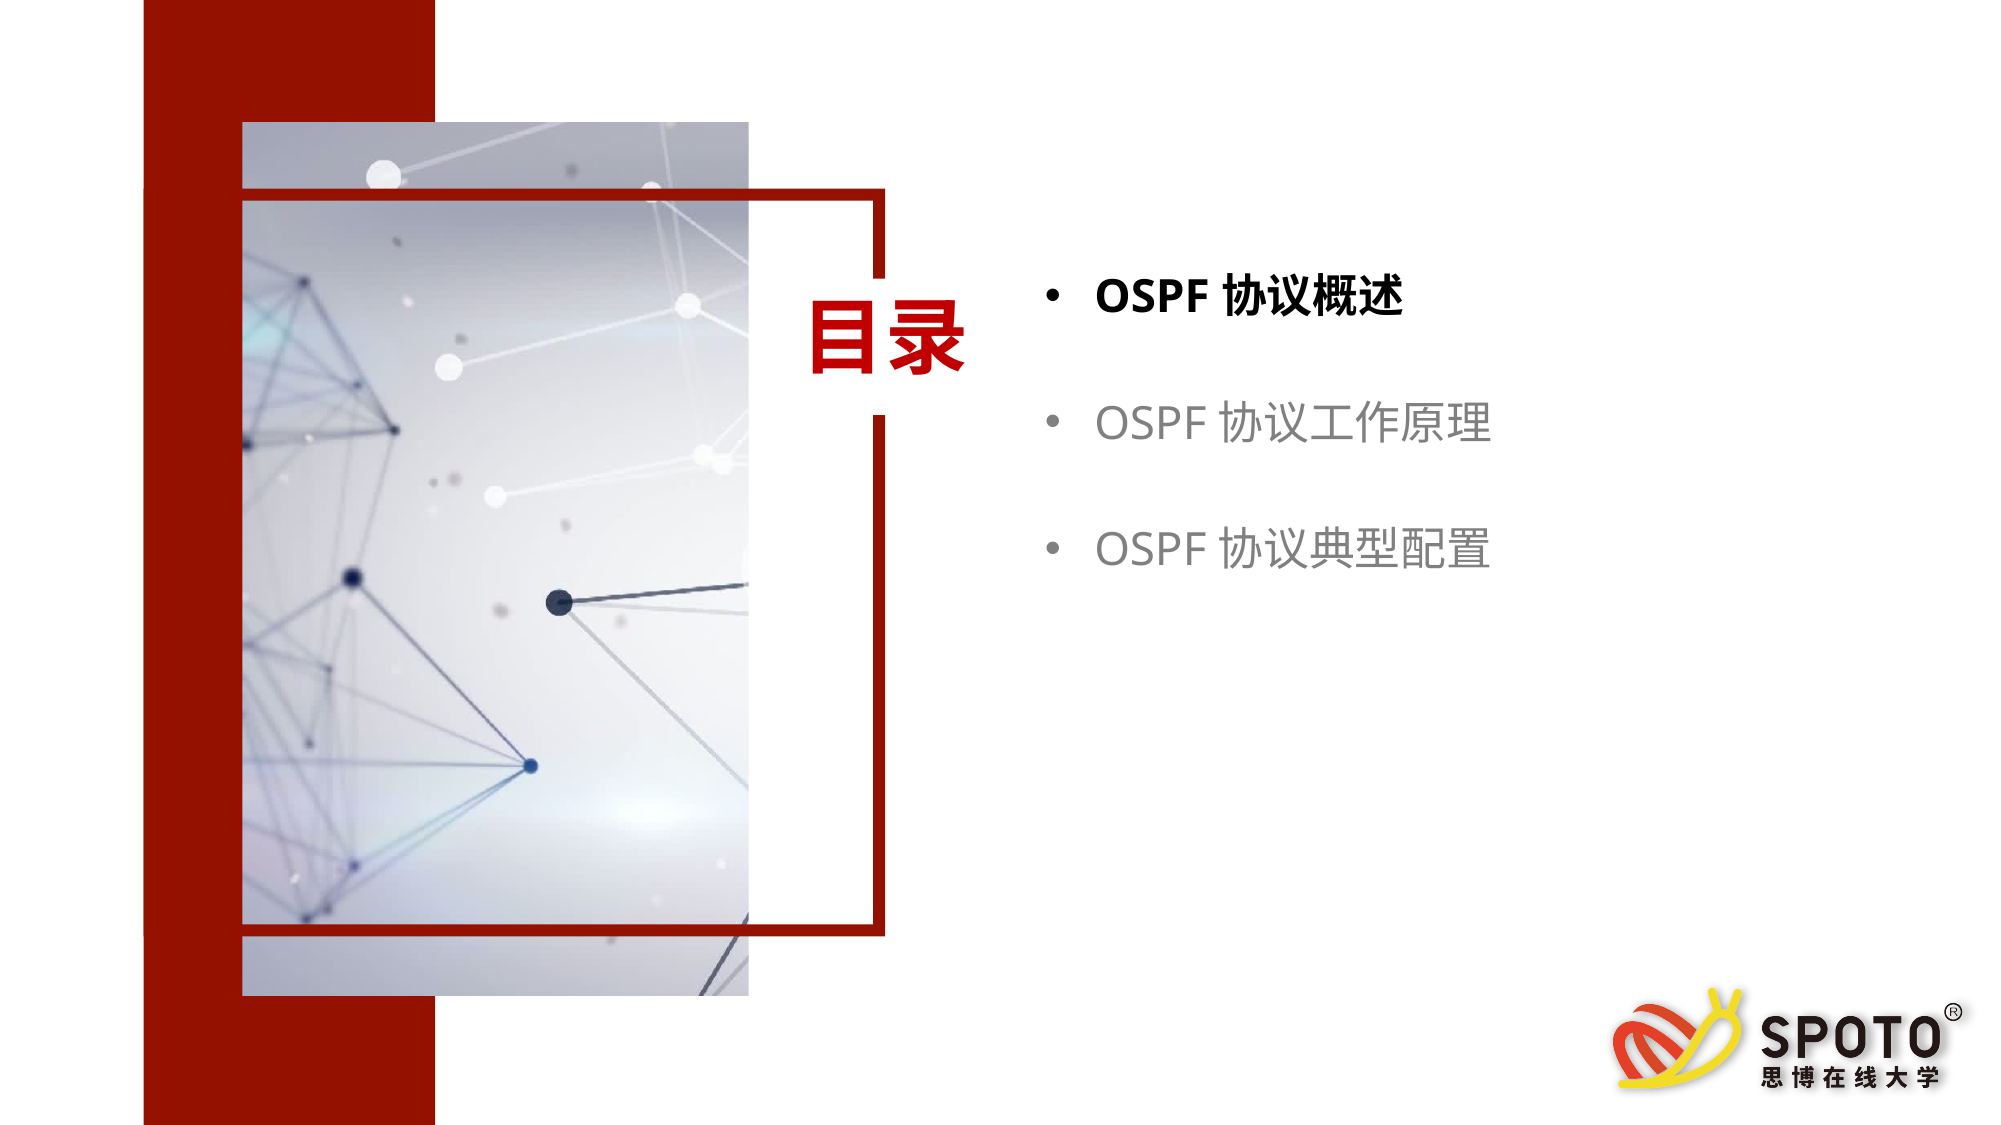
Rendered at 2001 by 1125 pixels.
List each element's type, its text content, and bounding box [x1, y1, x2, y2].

picture [242, 937, 749, 996]
picture [1582, 985, 1983, 1112]
picture [242, 201, 749, 924]
list OSPF协议概述 OSPF协议工作原理 OSPF协议典型配置 [1031, 205, 1887, 920]
picture [242, 122, 749, 188]
